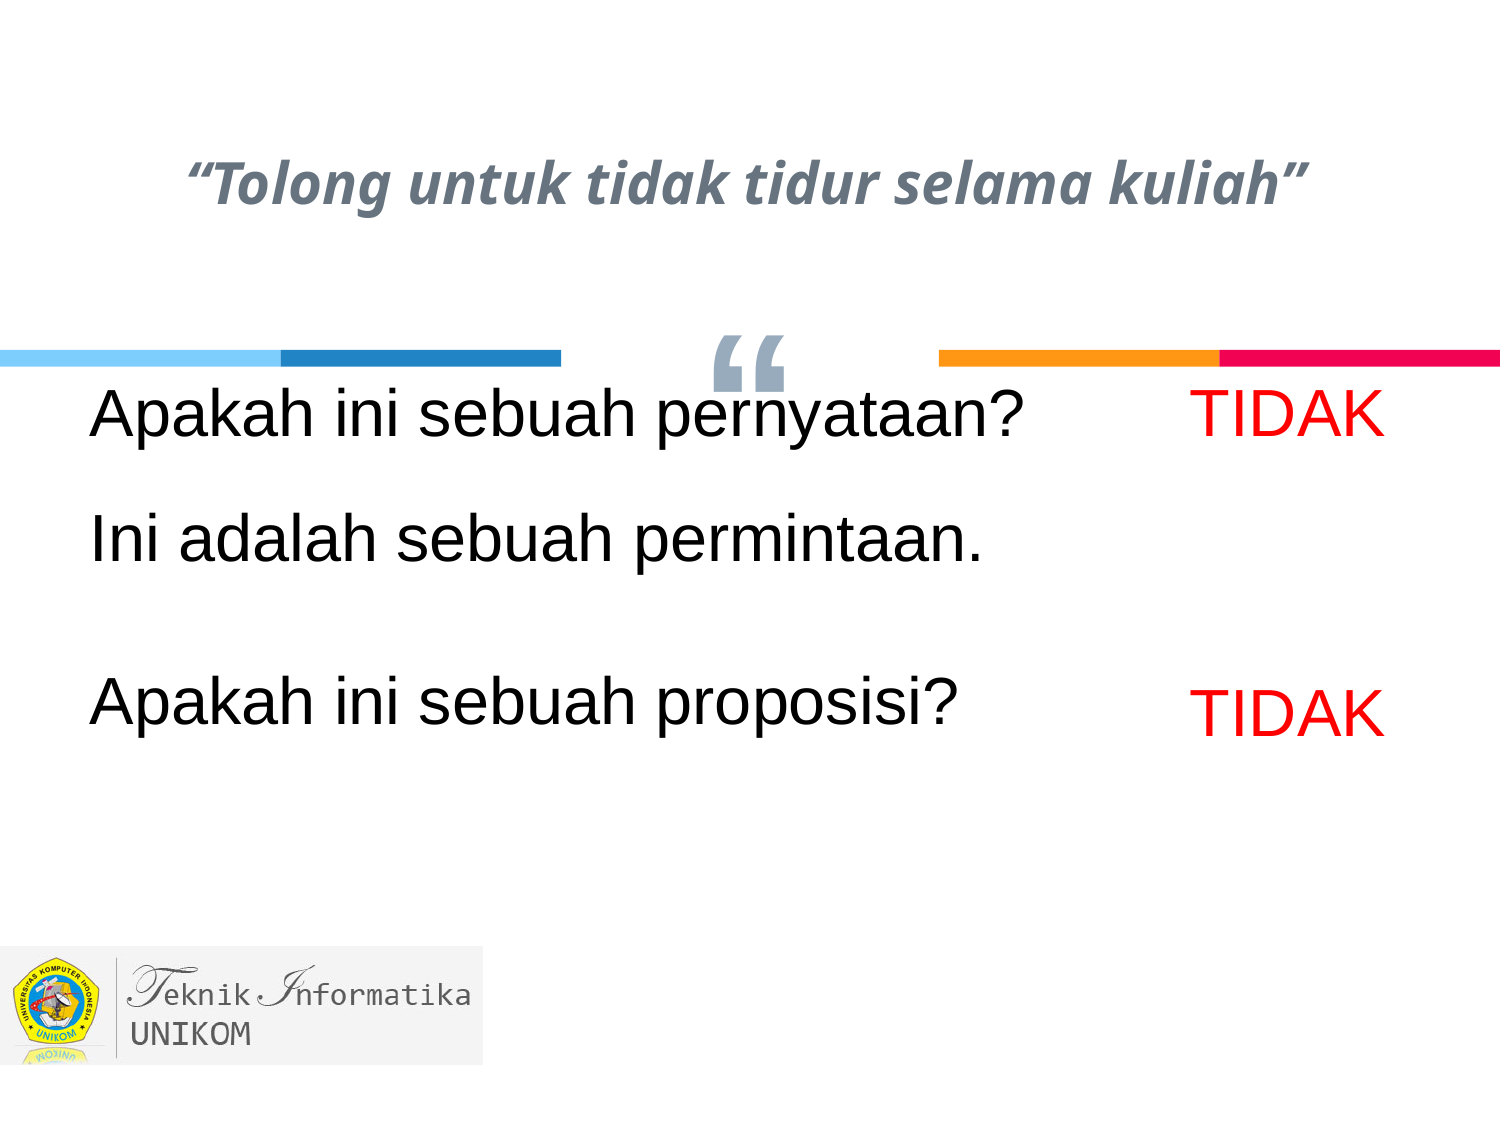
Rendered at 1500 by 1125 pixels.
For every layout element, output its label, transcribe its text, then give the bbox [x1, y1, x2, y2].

text_box TIDAK [1175, 662, 1438, 775]
picture [0, 946, 483, 1065]
text_box Ini adalah sebuah permintaan. [75, 487, 1025, 613]
text_box Apakah ini sebuah pernyataan? [75, 362, 1150, 475]
text_box Apakah ini sebuah proposisi? [75, 650, 1225, 763]
list “Tolong untuk tidak tidur selama kuliah” [143, 131, 1348, 244]
text_box TIDAK [1175, 362, 1438, 475]
